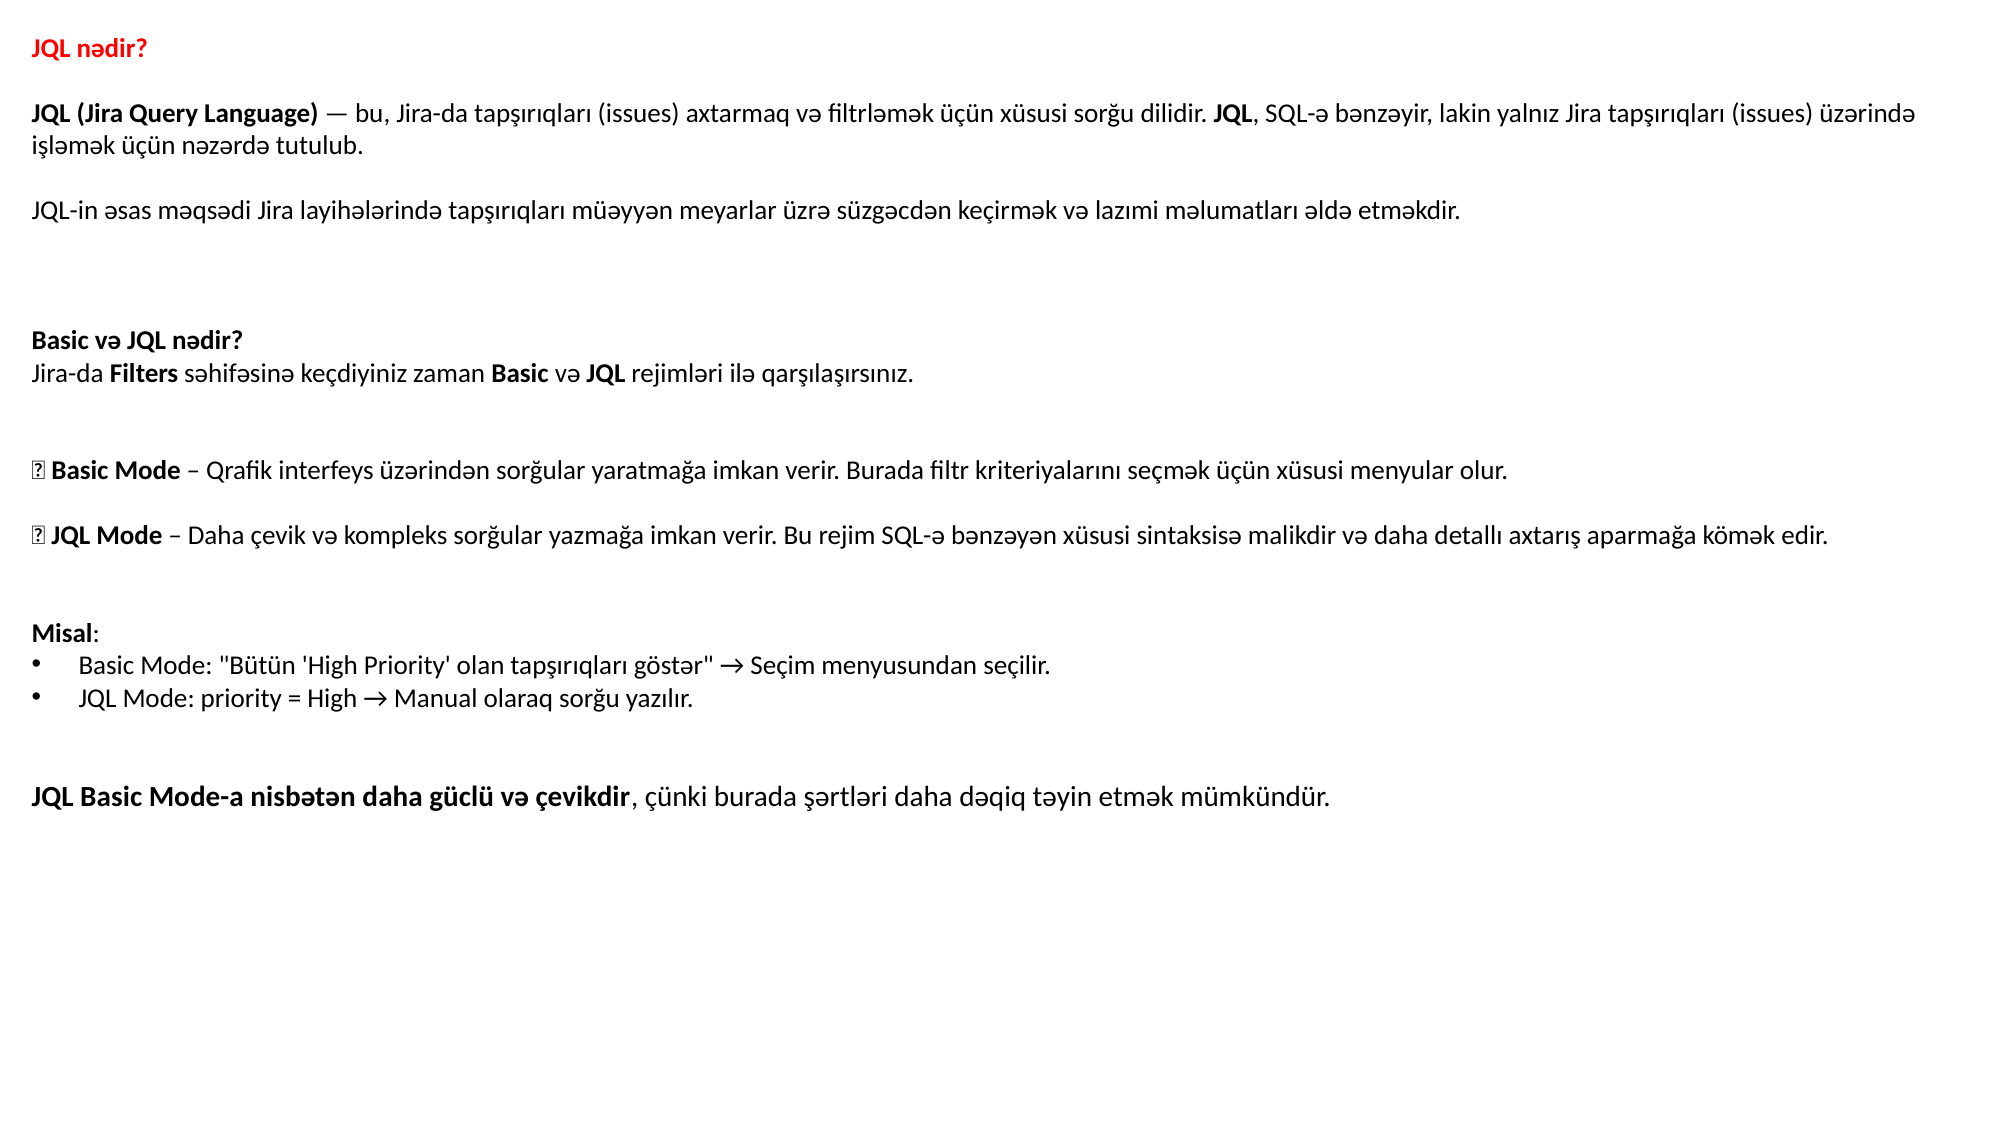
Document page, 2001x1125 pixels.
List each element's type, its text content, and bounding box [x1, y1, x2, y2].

text_box JQL nədir? JQL (Jira Query Language) — bu, Jira-da tapşırıqları (issues) axtarmaq və filtrləmək üçün xüsusi sorğu dilidir. JQL, SQL-ə bənzəyir, lakin yalnız Jira tapşırıqları (issues) üzərində işləmək üçün nəzərdə tutulub. JQL-in əsas məqsədi Jira layihələrində tapşırıqları müəyyən meyarlar üzrə süzgəcdən keçirmək və lazımi məlumatları əldə etməkdir. Basic və JQL nədir? Jira-da Filters səhifəsinə keçdiyiniz zaman Basic və JQL rejimləri ilə qarşılaşırsınız. 🔹 Basic Mode – Qrafik interfeys üzərindən sorğular yaratmağa imkan verir. Burada filtr kriteriyalarını seçmək üçün xüsusi menyular olur. 🔹 JQL Mode – Daha çevik və kompleks sorğular yazmağa imkan verir. Bu rejim SQL-ə bənzəyən xüsusi sintaksisə malikdir və daha detallı axtarış aparmağa kömək edir. Misal: Basic Mode: "Bütün 'High Priority' olan tapşırıqları göstər" → Seçim menyusundan seçilir. JQL Mode: priority = High → Manual olaraq sorğu yazılır. JQL Basic Mode-a nisbətən daha güclü və çevikdir, çünki burada şərtləri daha dəqiq təyin etmək mümkündür. [16, 22, 1983, 820]
